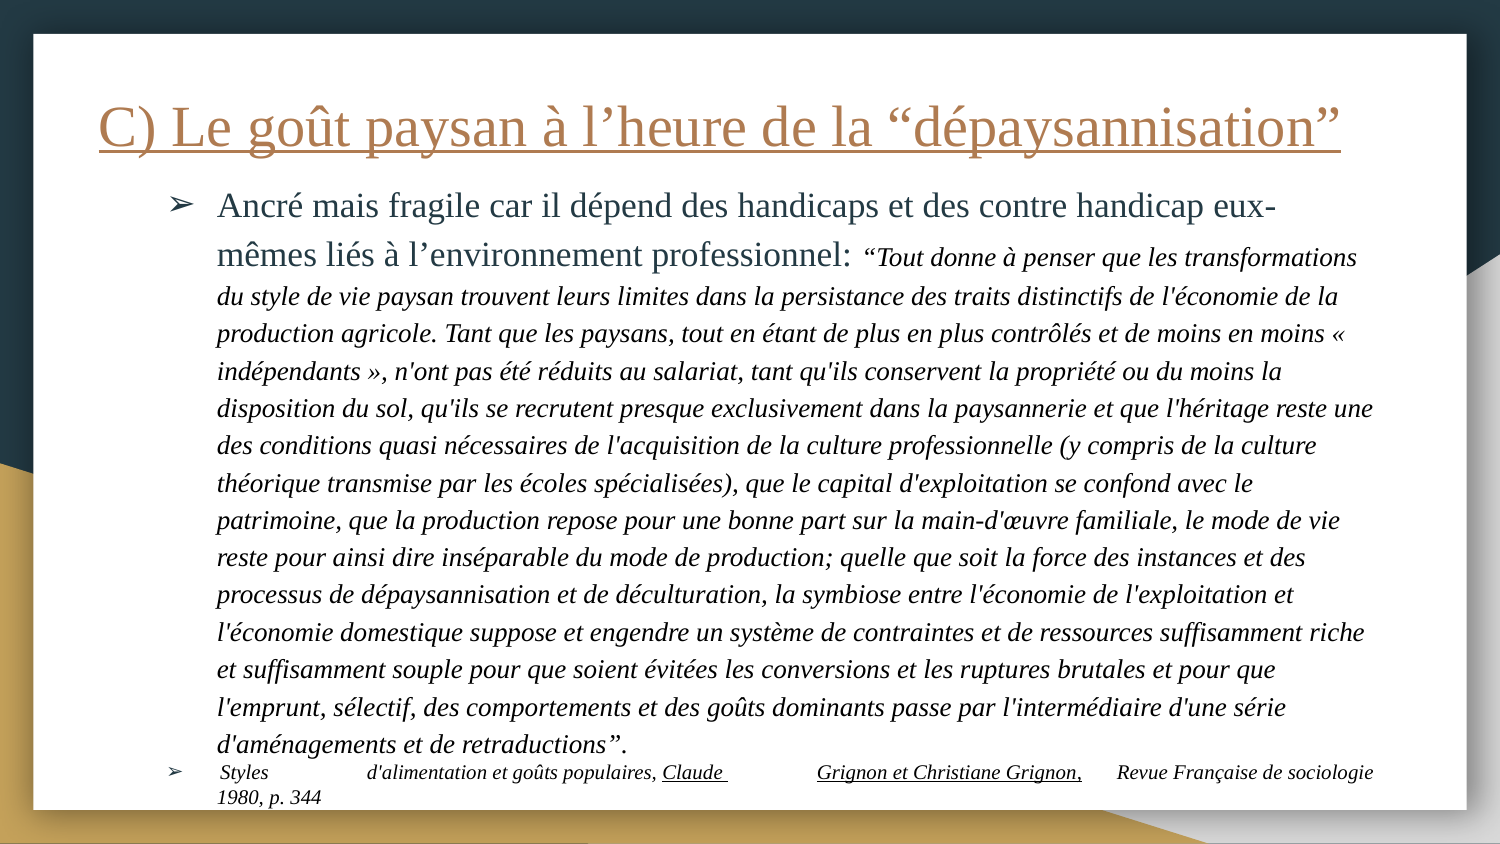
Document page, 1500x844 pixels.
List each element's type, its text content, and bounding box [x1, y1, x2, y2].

title C) Le goût paysan à l’heure de la “dépaysannisation” [83, 72, 1400, 230]
list Ancré mais fragile car il dépend des handicaps et des contre handicap eux-mêmes liés à l’environnement professionnel: “Tout donne à penser que les transformations du style de vie paysan trouvent leurs limites dans la persistance des traits distinctifs de l'économie de la production agricole. Tant que les paysans, tout en étant de plus en plus contrôlés et de moins en moins « indépendants », n'ont pas été réduits au salariat, tant qu'ils conservent la propriété ou du moins la disposition du sol, qu'ils se recrutent presque exclusivement dans la paysannerie et que l'héritage reste une des conditions quasi nécessaires de l'acquisition de la culture professionnelle (y compris de la culture théorique transmise par les écoles spécialisées), que le capital d'exploitation se confond avec le patrimoine, que la production repose pour une bonne part sur la main-d'œuvre familiale, le mode de vie reste pour ainsi dire inséparable du mode de production; quelle que soit la force des instances et des processus de dépaysannisation et de déculturation, la symbiose entre l'économie de l'exploitation et l'économie domestique suppose et engendre un système de contraintes et de ressources suffisamment riche et suffisamment souple pour que soient évitées les conversions et les ruptures brutales et pour que l'emprunt, sélectif, des comportements et des goûts dominants passe par l'intermédiaire d'une série d'aménagements et de retraductions”. Styles d'alimentation et goûts populaires, Claude Grignon et Christiane Grignon, Revue Française de sociologie 1980, p. 344 [126, 160, 1392, 844]
